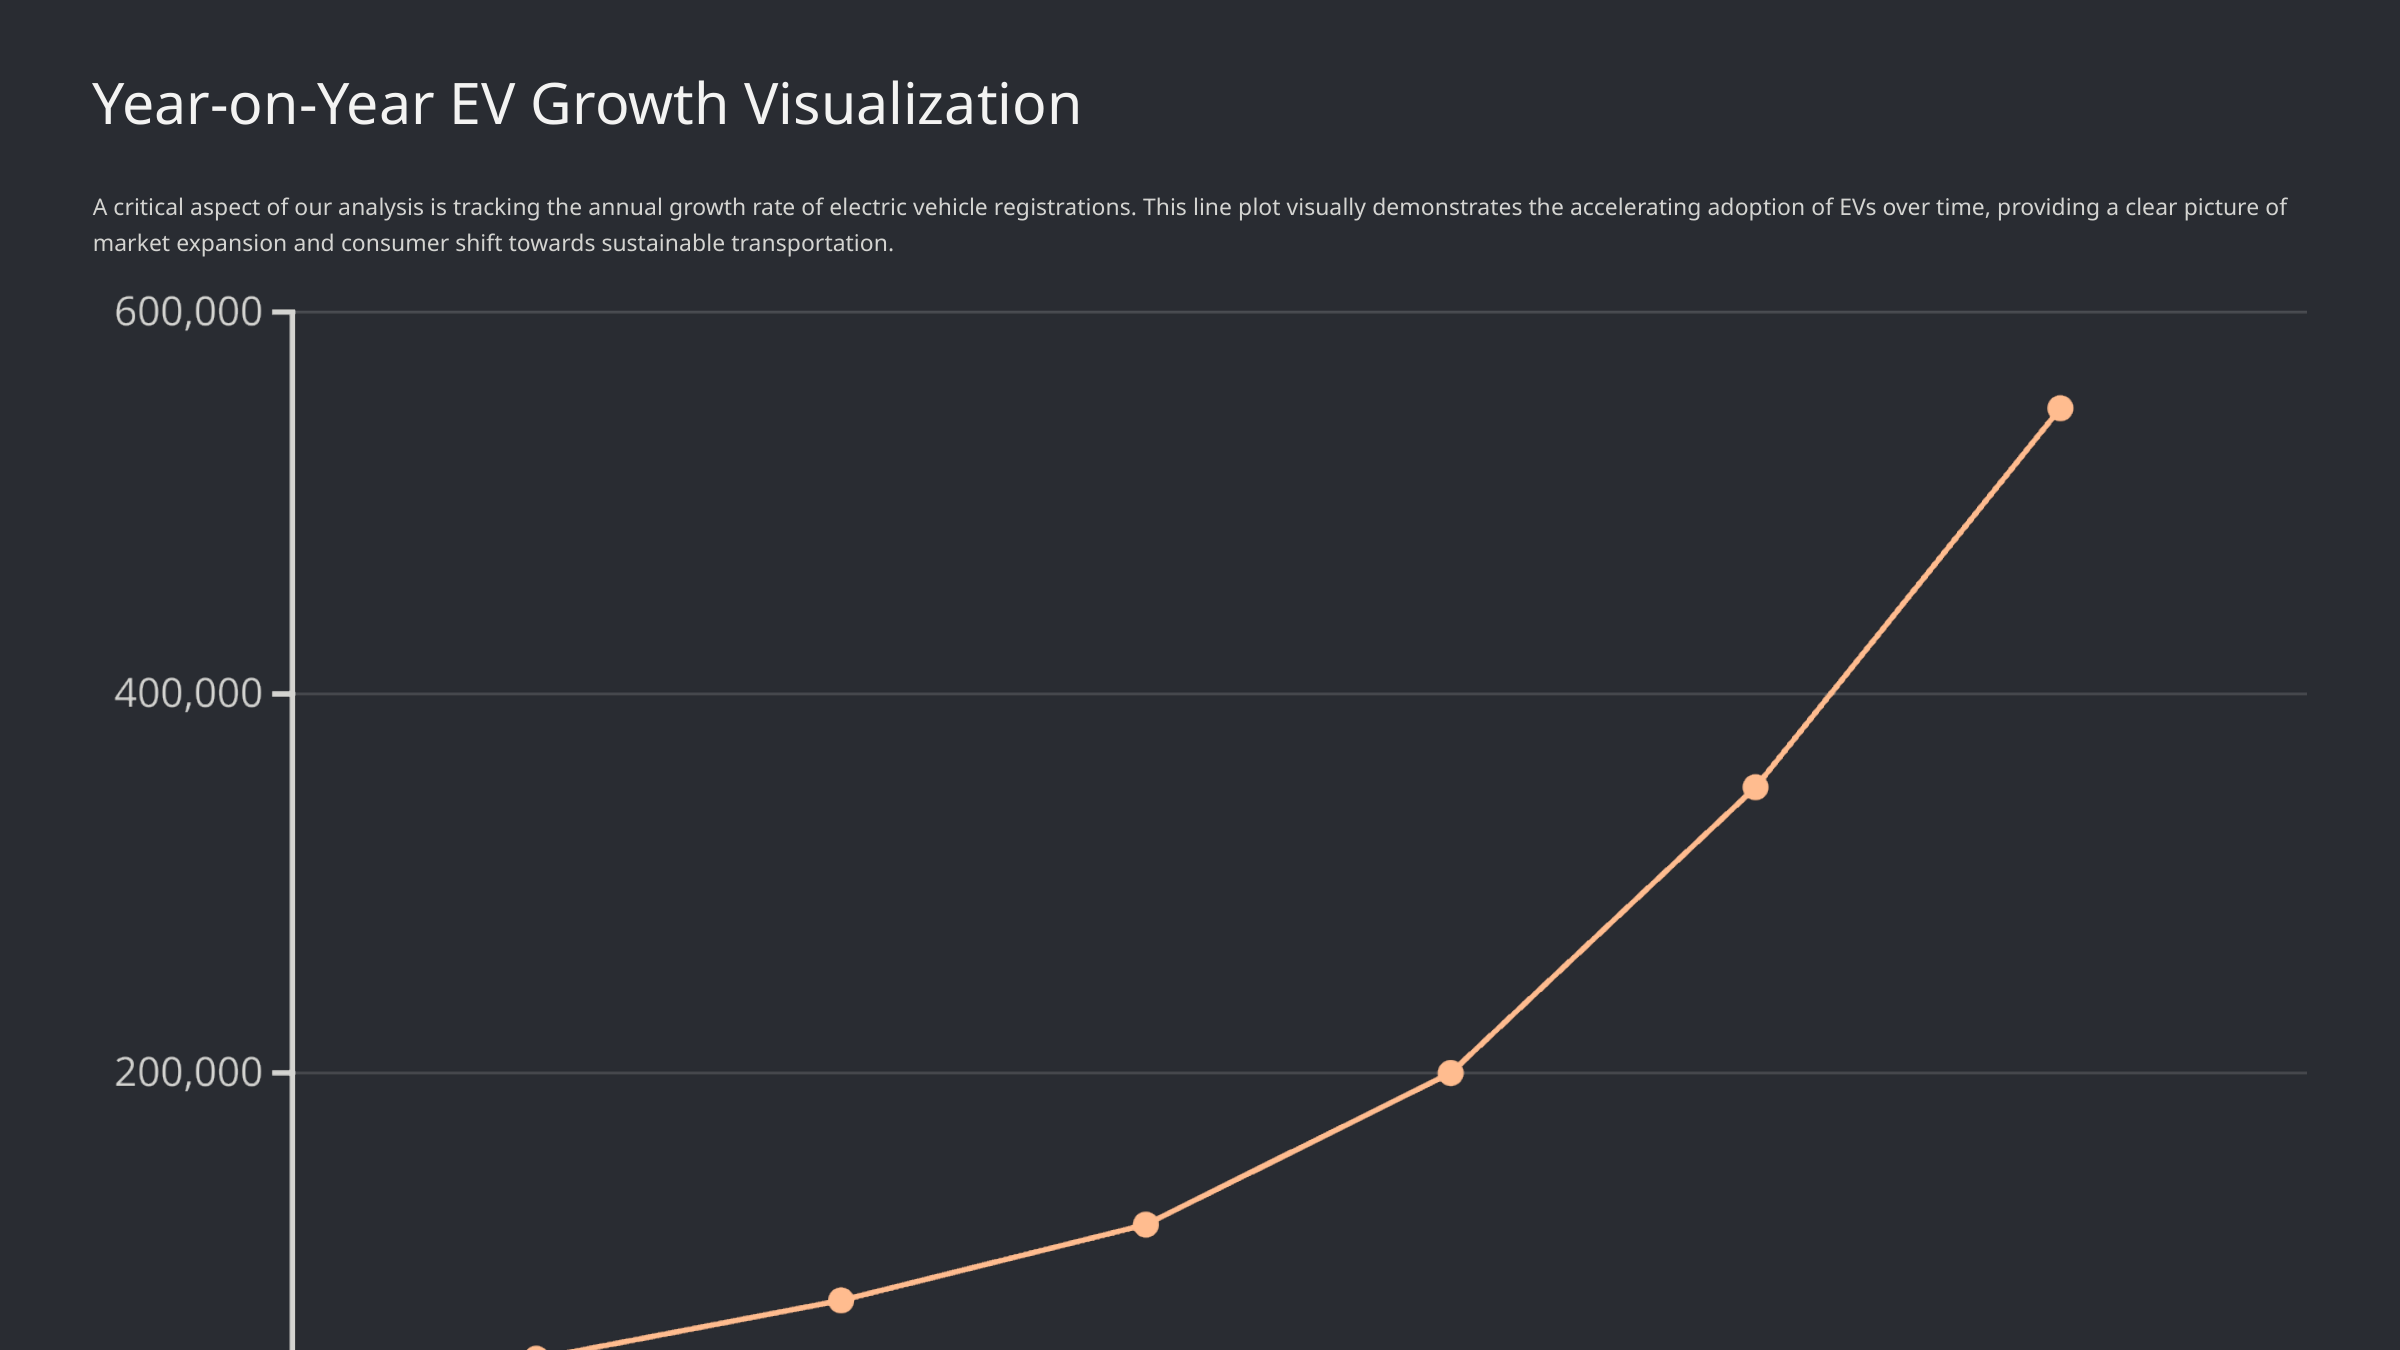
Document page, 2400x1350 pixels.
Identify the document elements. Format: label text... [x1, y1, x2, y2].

text_box A critical aspect of our analysis is tracking the annual growth rate of electric vehicle registrations. This line plot visually demonstrates the accelerating adoption of EVs over time, providing a clear picture of market expansion and consumer shift towards sustainable transportation. [93, 183, 2307, 258]
text_box Year-on-Year EV Growth Visualization [93, 63, 1091, 137]
picture [92, 283, 2308, 1350]
